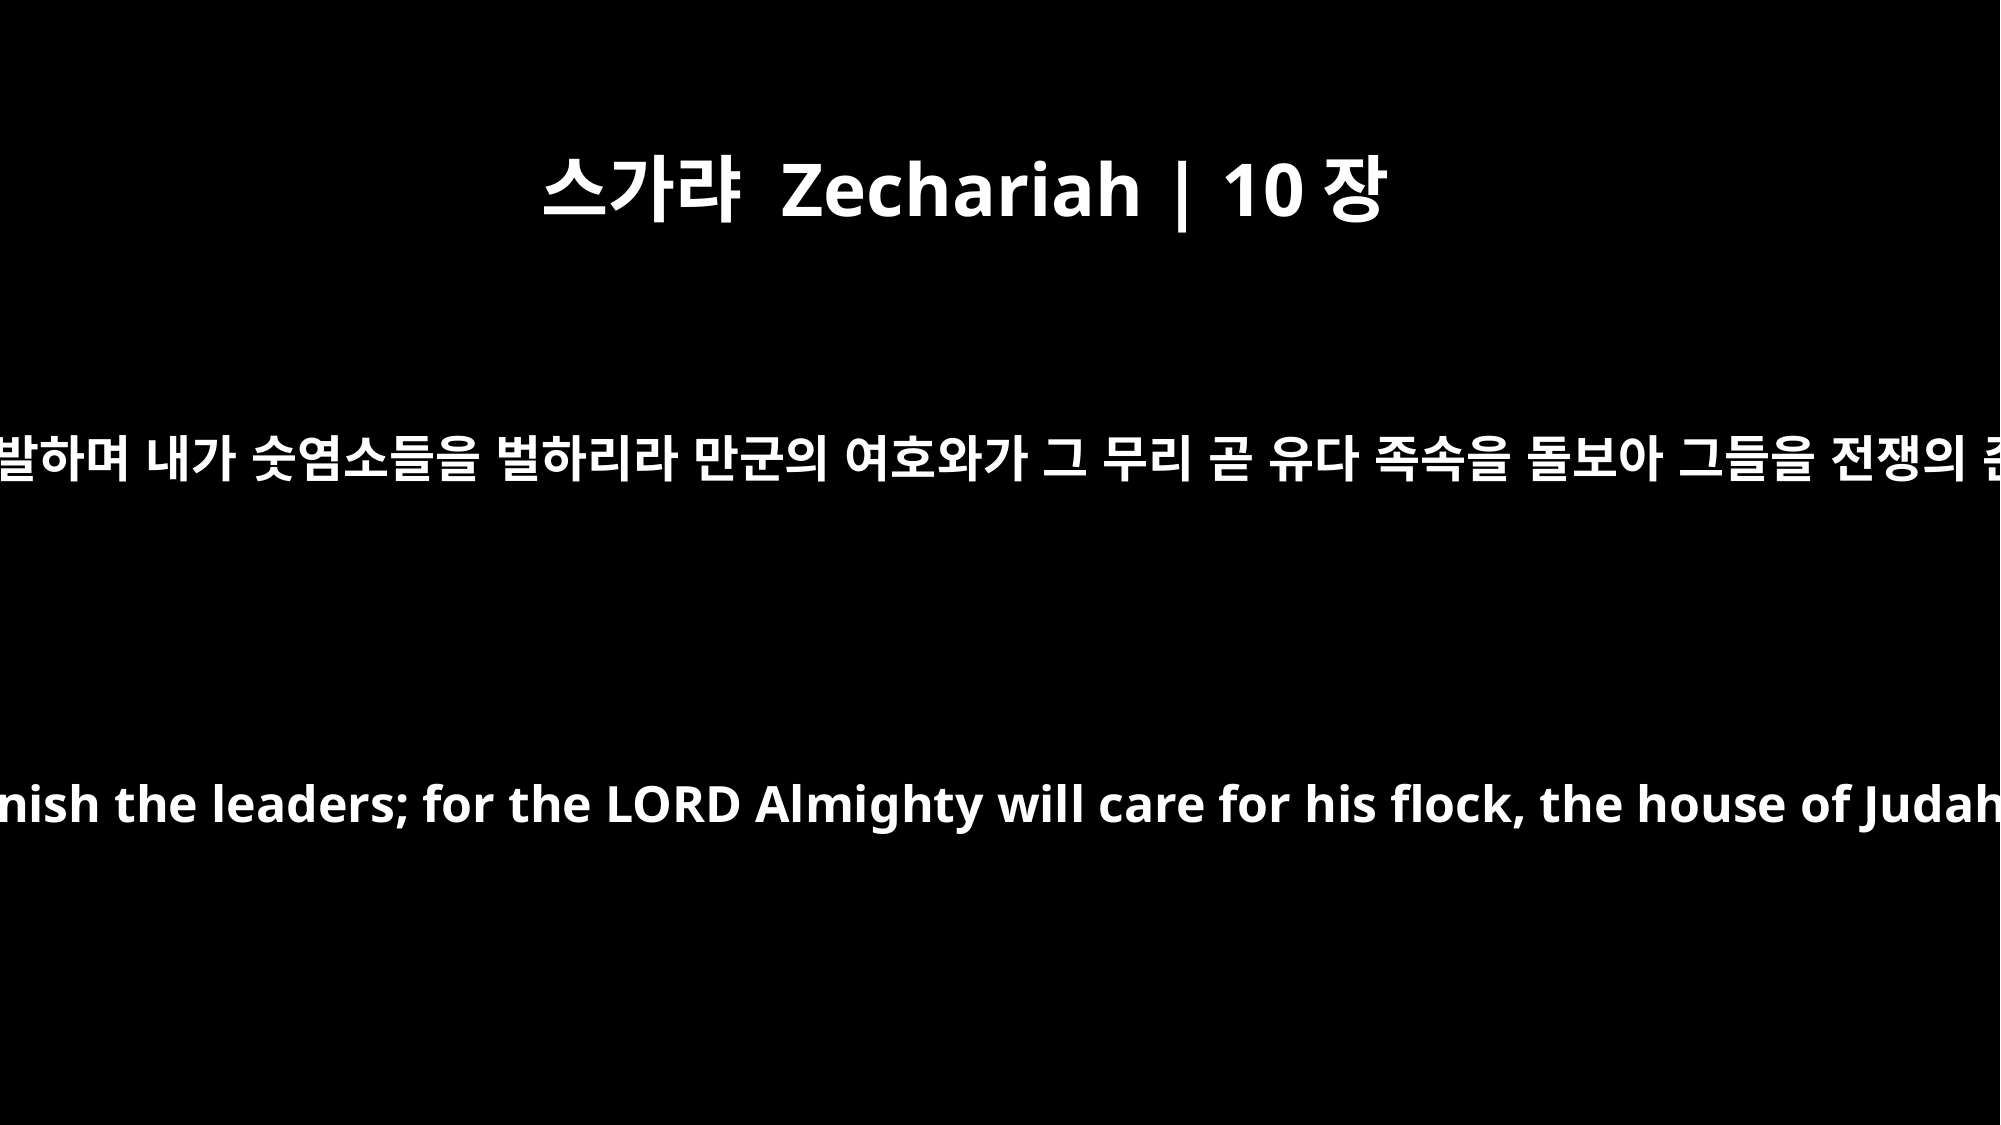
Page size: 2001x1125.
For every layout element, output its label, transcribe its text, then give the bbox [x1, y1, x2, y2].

text_box "My anger burns against the shepherds, and I will punish the leaders; for the LORD Almighty will care for his flock, the house of Judah, and make them like a proud horse in battle. [0, 764, 2000, 840]
text_box 스가랴 Zechariah | 10장 [526, 136, 1406, 239]
text_box 3 내가 목자들에게 노를 발하며 내가 숫염소들을 벌하리라 만군의 여호와가 그 무리 곧 유다 족속을 돌보아 그들을 전쟁의 준마와 같게 하리니 [0, 359, 2000, 495]
